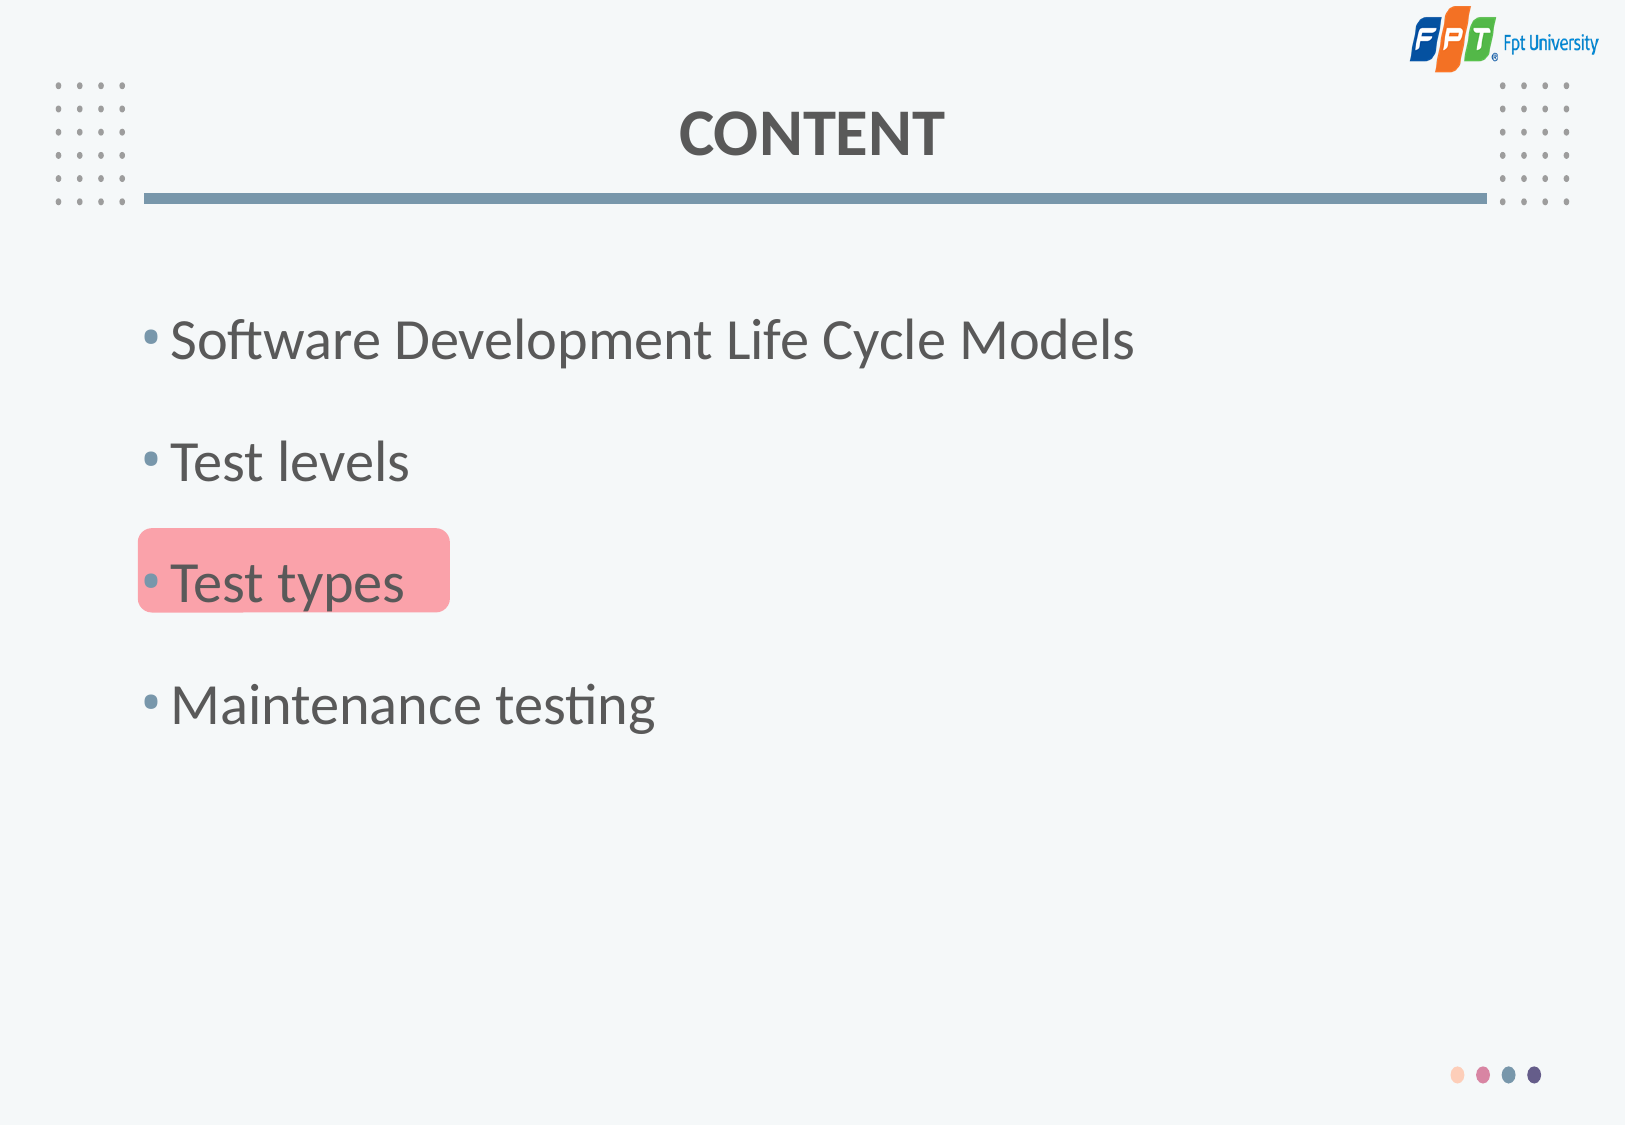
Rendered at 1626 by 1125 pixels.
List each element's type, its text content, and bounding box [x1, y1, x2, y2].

picture [1383, 6, 1624, 88]
list Software Development Life Cycle Models Test levels Test types Maintenance testing [125, 259, 1514, 1014]
title CONTENT [111, 60, 1514, 208]
